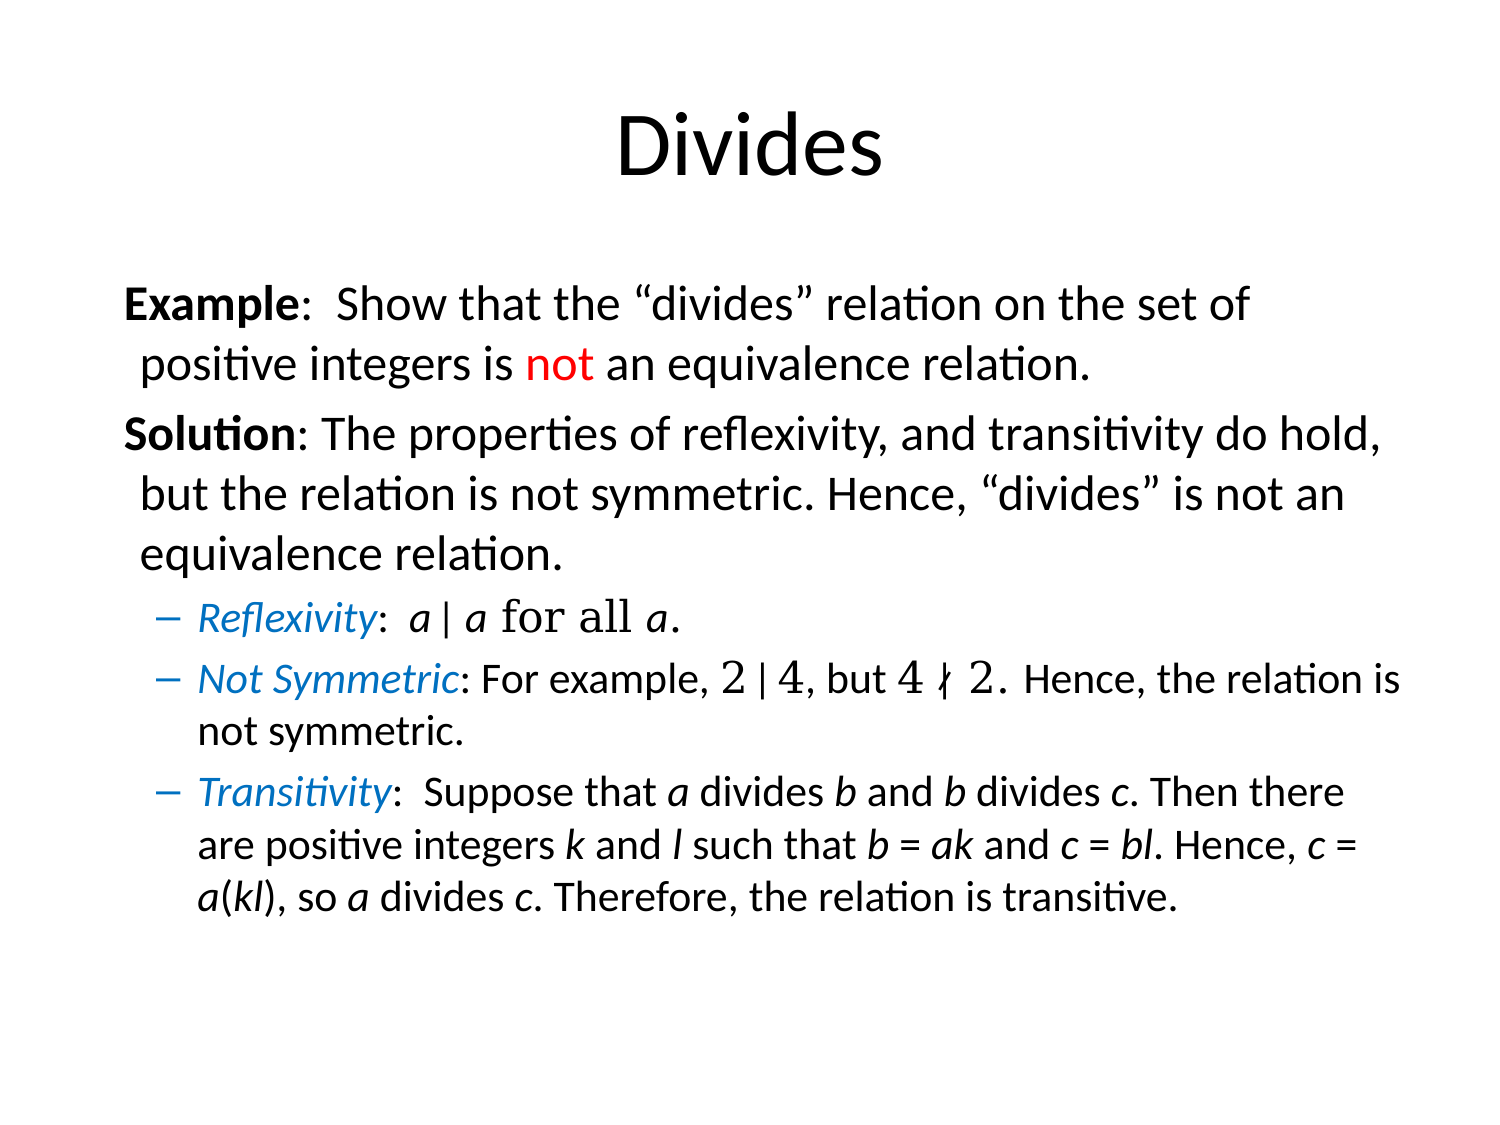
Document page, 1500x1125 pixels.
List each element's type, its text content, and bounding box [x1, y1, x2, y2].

list Example: Show that the “divides” relation on the set of positive integers is not an equivalence relation. Solution: The properties of reflexivity, and transitivity do hold, but the relation is not symmetric. Hence, “divides” is not an equivalence relation. Reflexivity: a ∣ a for all a. Not Symmetric: For example, 2 ∣ 4, but 4 ∤ 2. Hence, the relation is not symmetric. Transitivity: Suppose that a divides b and b divides c. Then there are positive integers k and l such that b = ak and c = bl. Hence, c = a(kl), so a divides c. Therefore, the relation is transitive. [75, 262, 1425, 1005]
title Divides [75, 45, 1425, 233]
